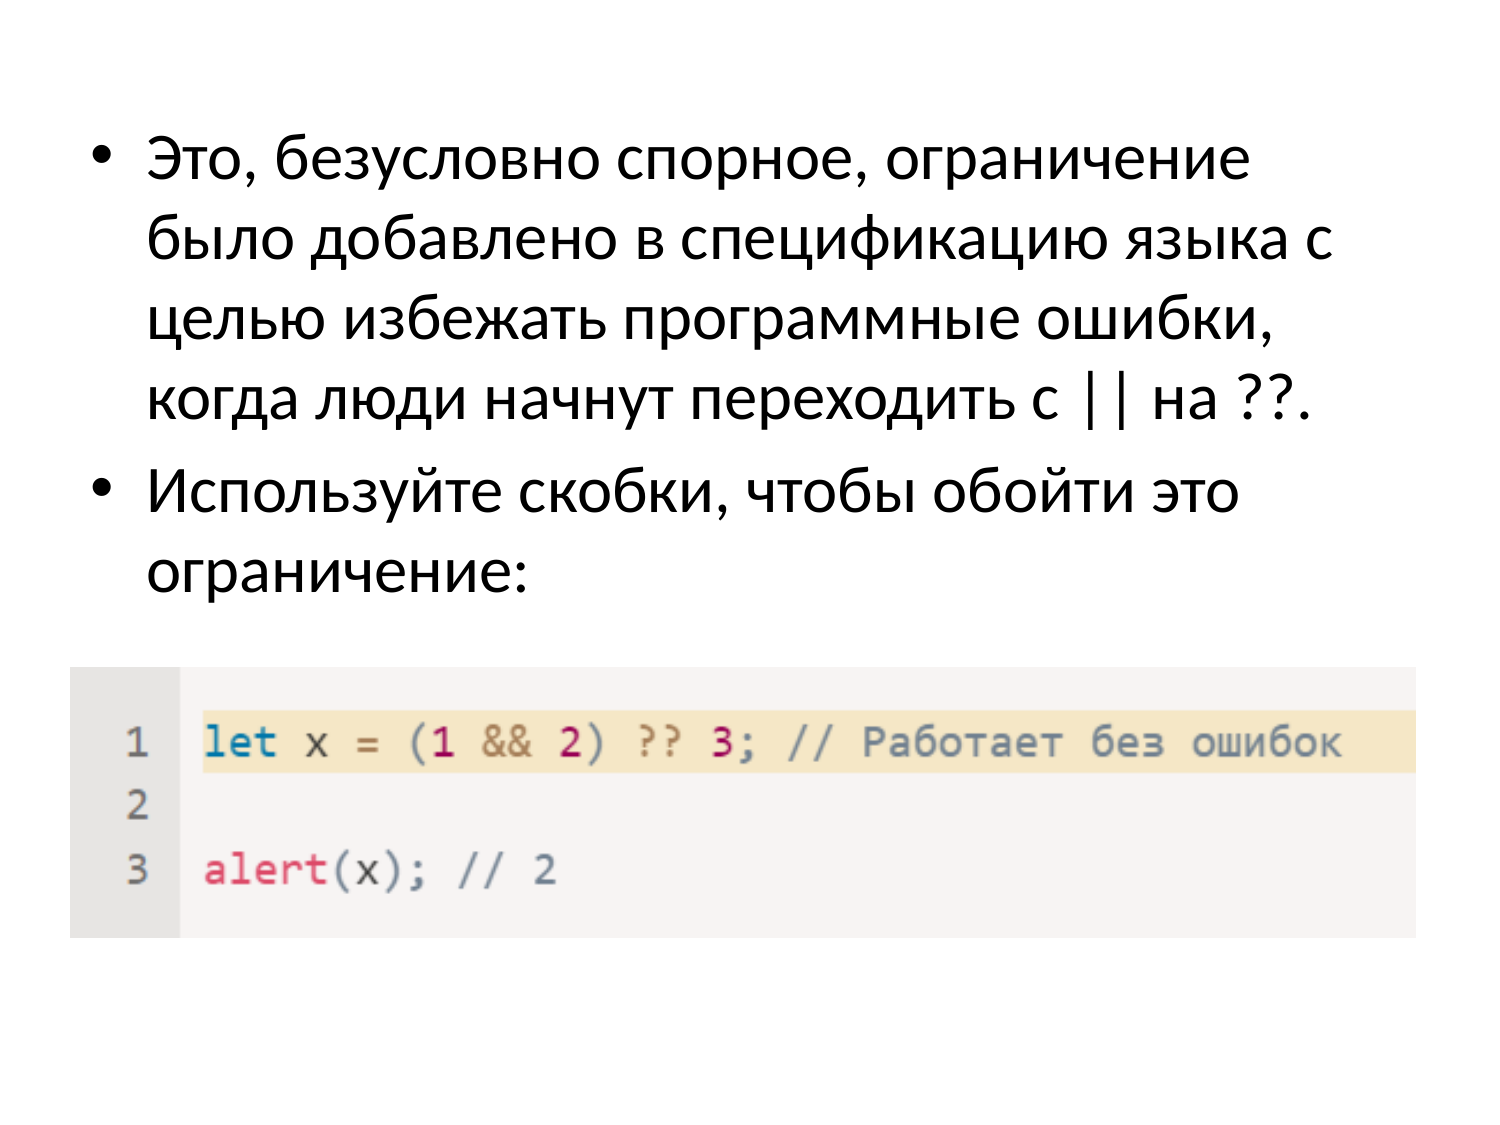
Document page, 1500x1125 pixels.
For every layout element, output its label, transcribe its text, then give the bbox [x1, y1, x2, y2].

list Это, безусловно спорное, ограничение было добавлено в спецификацию языка с целью избежать программные ошибки, когда люди начнут переходить с || на ??. Используйте скобки, чтобы обойти это ограничение: [75, 105, 1425, 1005]
picture [70, 667, 1416, 938]
